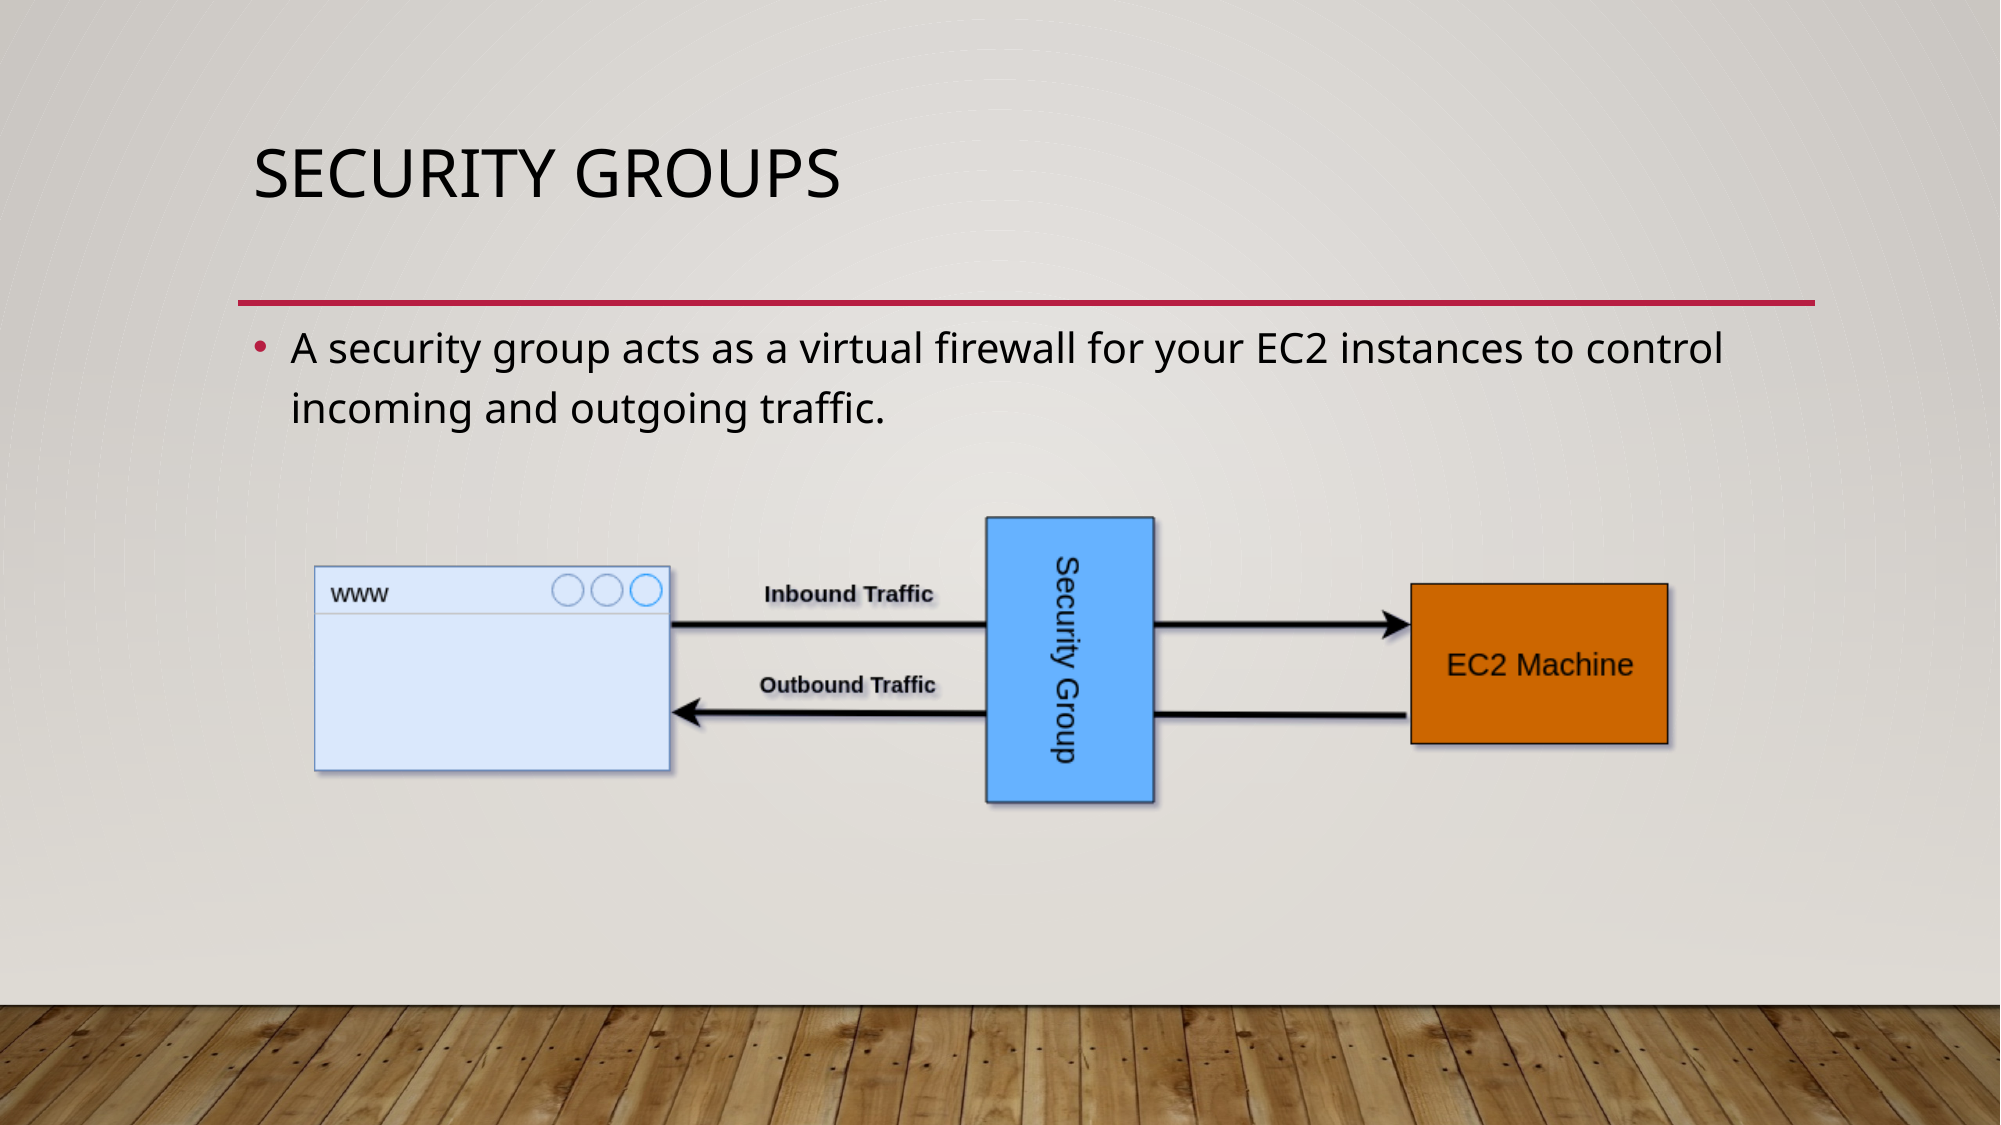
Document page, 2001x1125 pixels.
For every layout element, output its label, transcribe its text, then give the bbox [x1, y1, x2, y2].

list A security group acts as a virtual firewall for your EC2 instances to control incoming and outgoing traffic. [238, 304, 1814, 871]
picture [314, 516, 1686, 821]
picture [0, 1005, 2000, 1125]
title Security groups [238, 131, 1814, 304]
